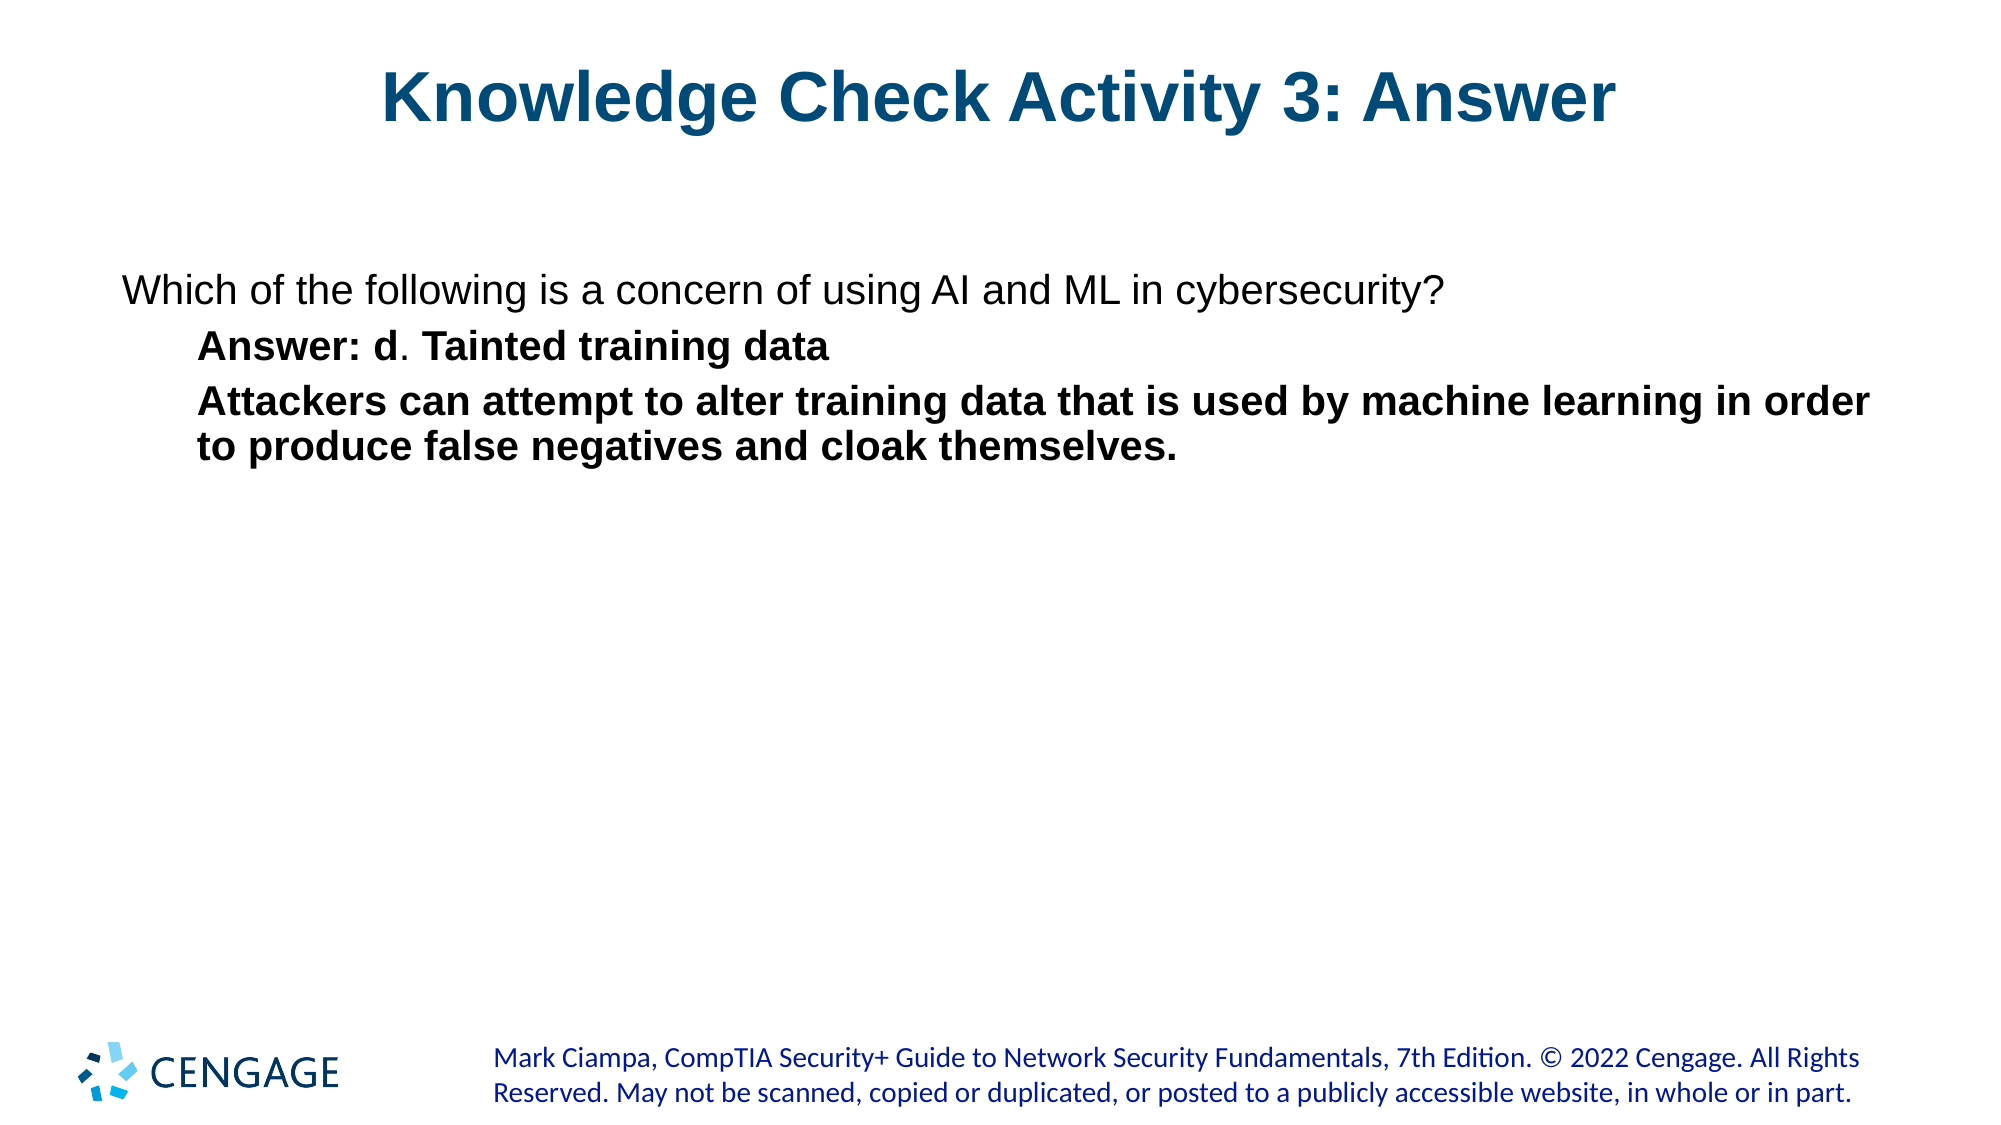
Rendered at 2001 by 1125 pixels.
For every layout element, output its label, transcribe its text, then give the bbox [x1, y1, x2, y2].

picture [78, 1042, 338, 1101]
list Which of the following is a concern of using AI and ML in cybersecurity? Answer: d. Tainted training data Attackers can attempt to alter training data that is used by machine learning in order to produce false negatives and cloak themselves. [121, 268, 1880, 990]
title Knowledge Check Activity 3: Answer [137, 59, 1863, 171]
